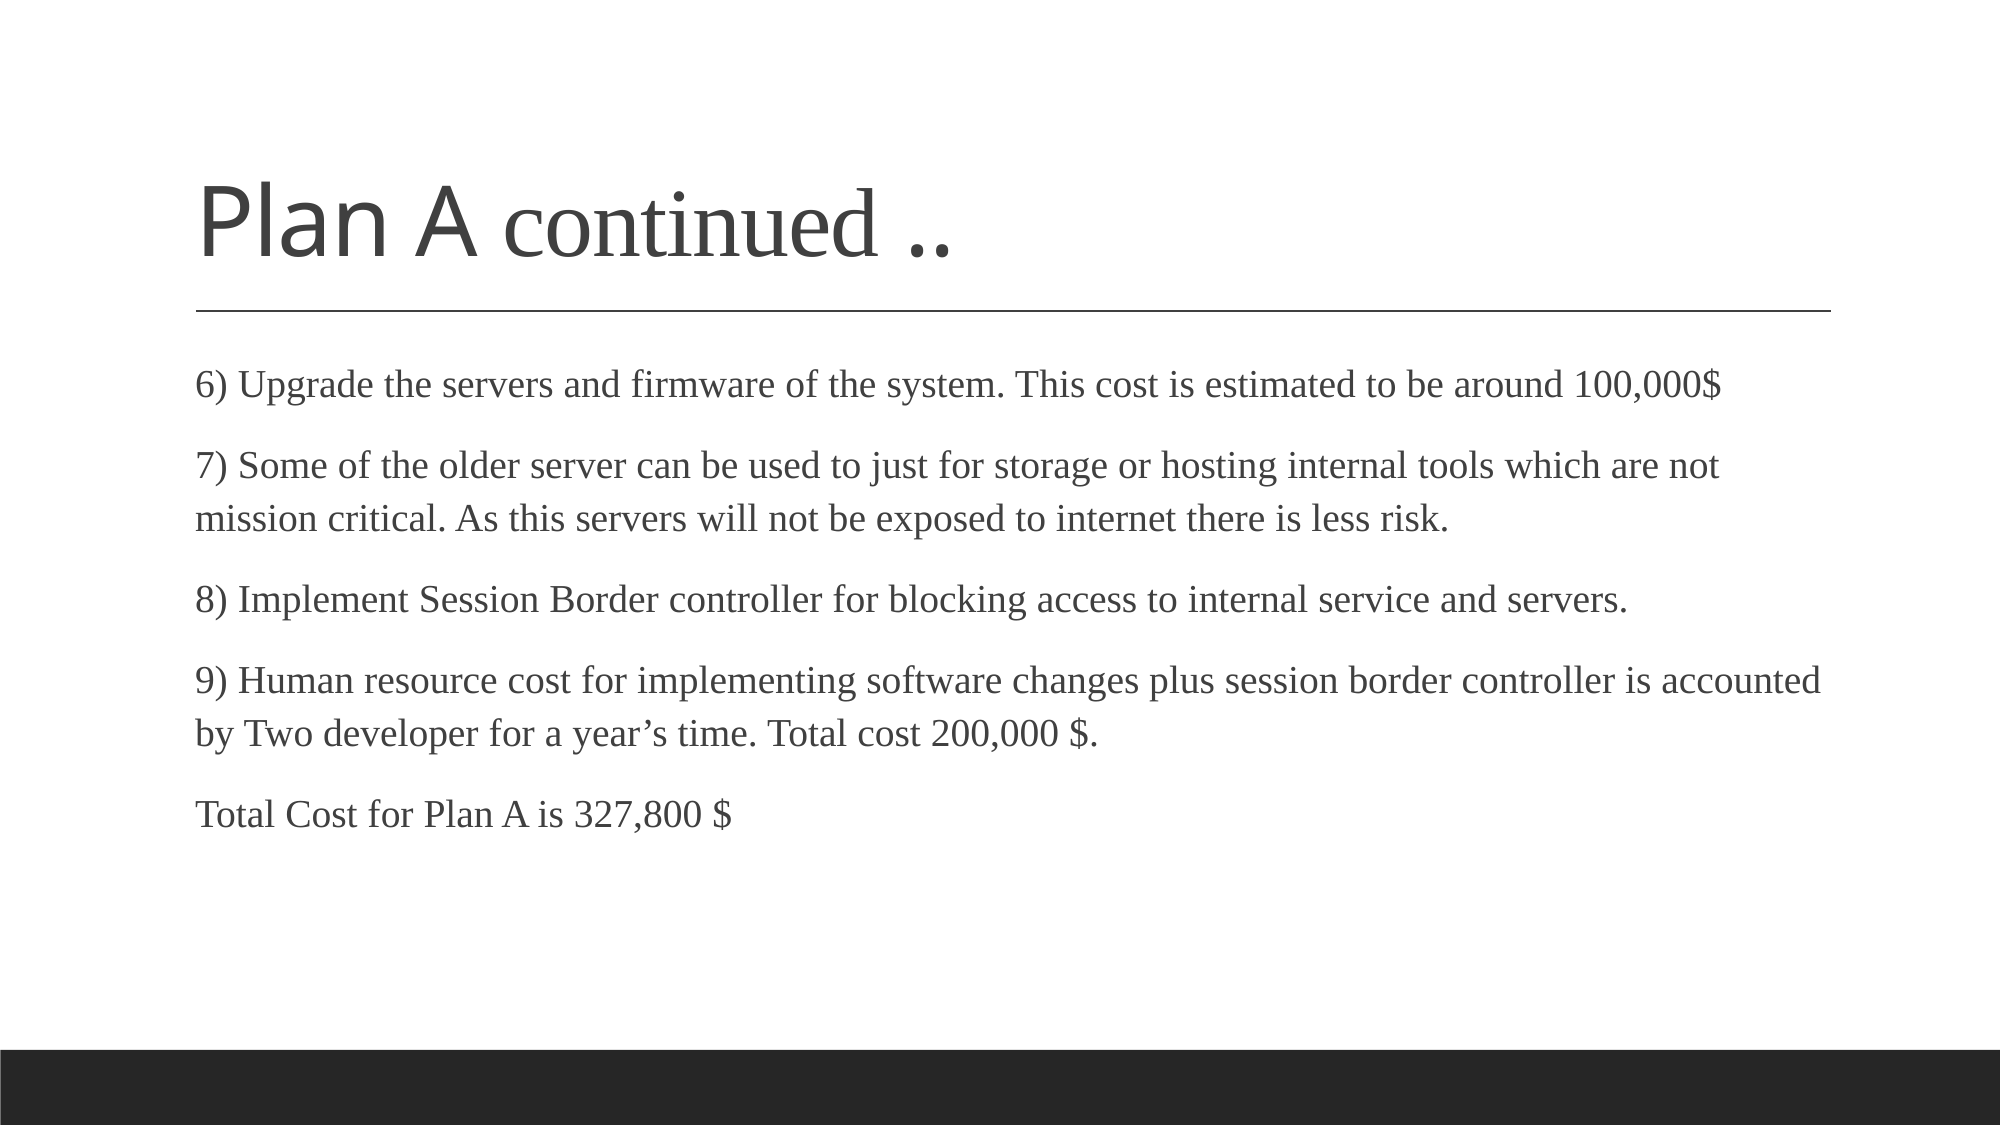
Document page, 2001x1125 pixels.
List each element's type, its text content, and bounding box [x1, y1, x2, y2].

title Plan A continued .. [180, 47, 1830, 285]
list 6) Upgrade the servers and firmware of the system. This cost is estimated to be around 100,000$ 7) Some of the older server can be used to just for storage or hosting internal tools which are not mission critical. As this servers will not be exposed to internet there is less risk. 8) Implement Session Border controller for blocking access to internal service and servers. 9) Human resource cost for implementing software changes plus session border controller is accounted by Two developer for a year’s time. Total cost 200,000 $. Total Cost for Plan A is 327,800 $ [180, 345, 1830, 963]
